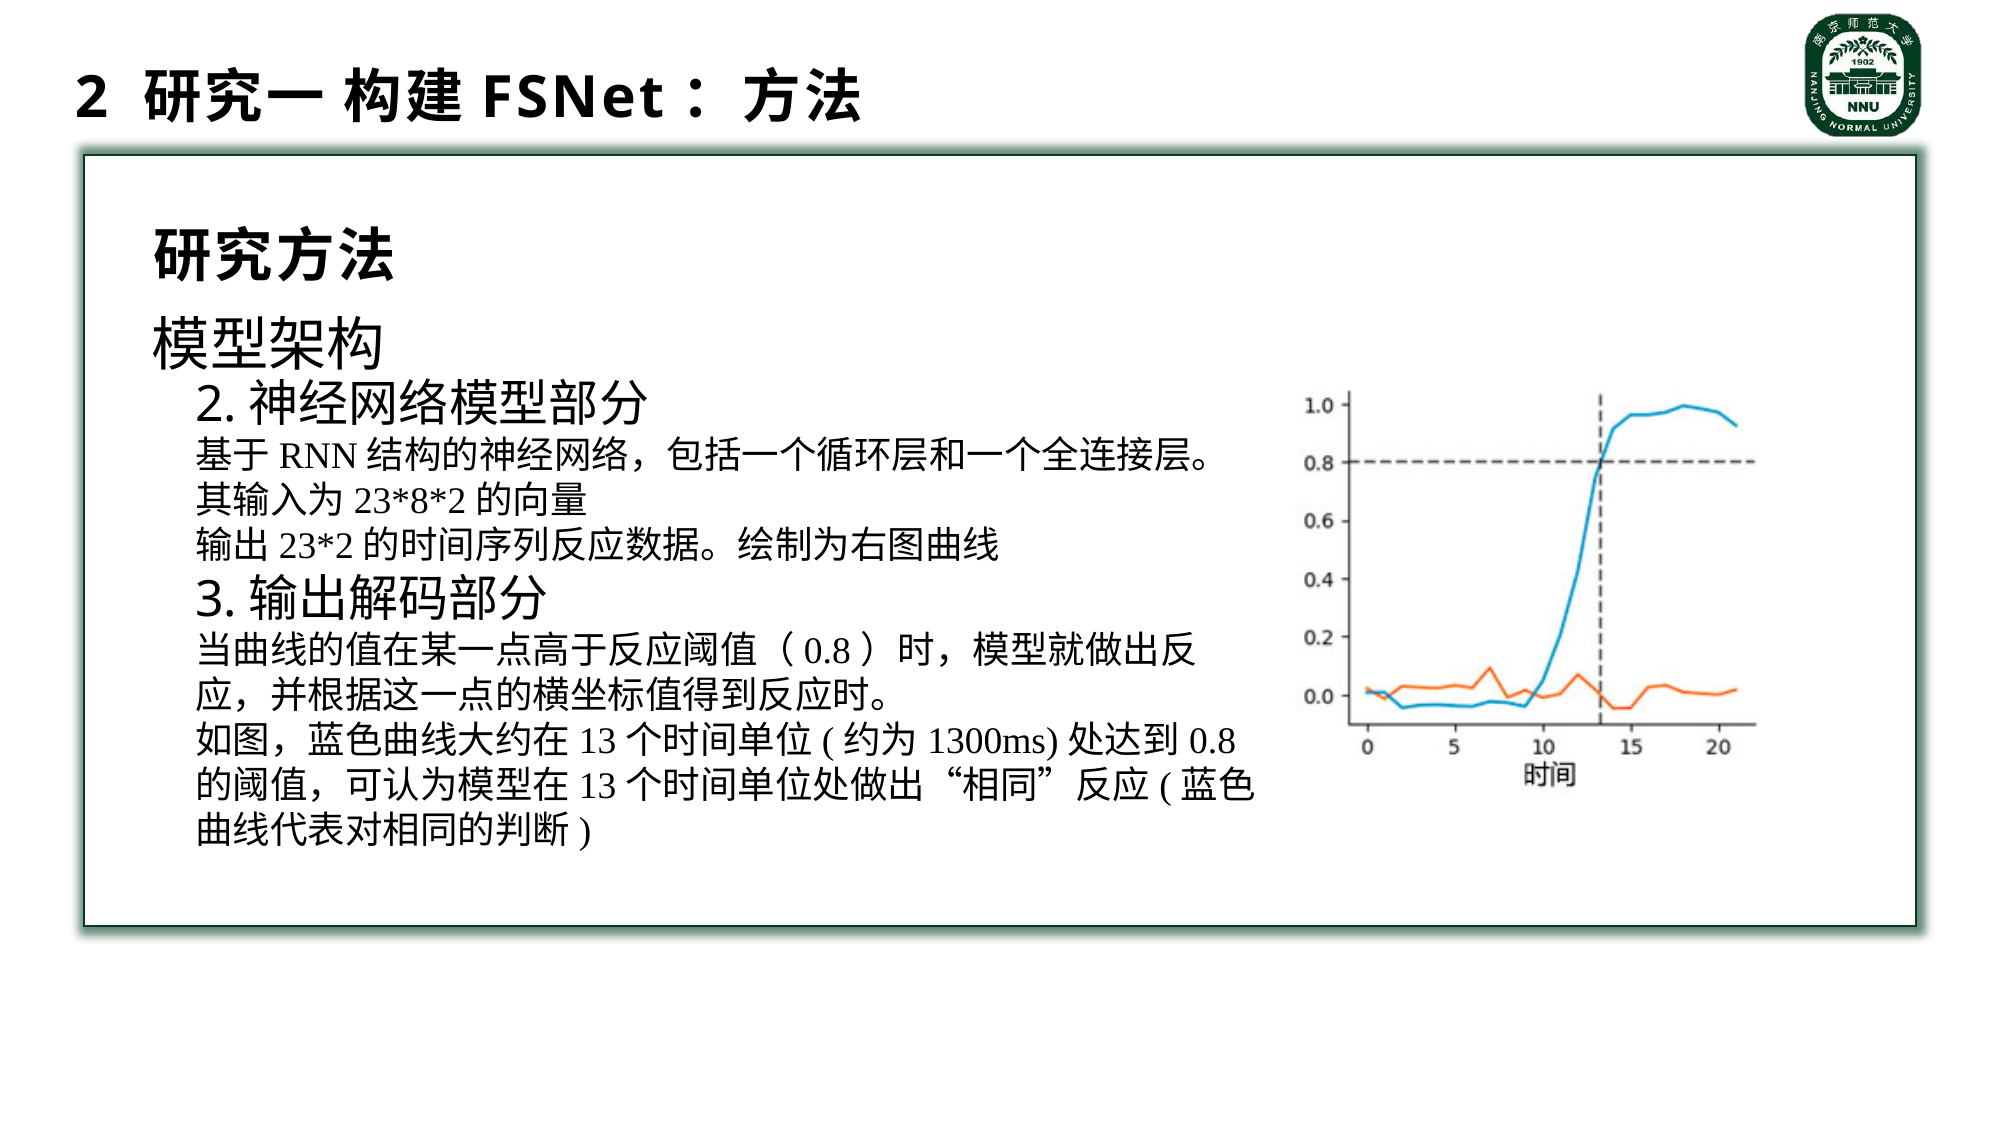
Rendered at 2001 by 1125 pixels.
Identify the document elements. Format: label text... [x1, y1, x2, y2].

text_box 2 研究一 构建FSNet：方法 [60, 52, 1750, 137]
picture [1282, 377, 1768, 802]
text_box 2.神经网络模型部分 基于RNN结构的神经网络，包括一个循环层和一个全连接层。 其输入为23*8*2的向量 输出23*2的时间序列反应数据。绘制为右图曲线 3.输出解码部分 当曲线的值在某一点高于反应阈值（0.8）时，模型就做出反应，并根据这一点的横坐标值得到反应时。 如图，蓝色曲线大约在13个时间单位(约为1300ms)处达到0.8的阈值，可认为模型在13个时间单位处做出“相同”反应(蓝色曲线代表对相同的判断) [180, 363, 1283, 904]
picture [1767, 9, 1959, 141]
text_box 模型架构 [136, 229, 1751, 386]
text_box 研究方法 [138, 140, 1493, 229]
text_box [83, 154, 1917, 927]
